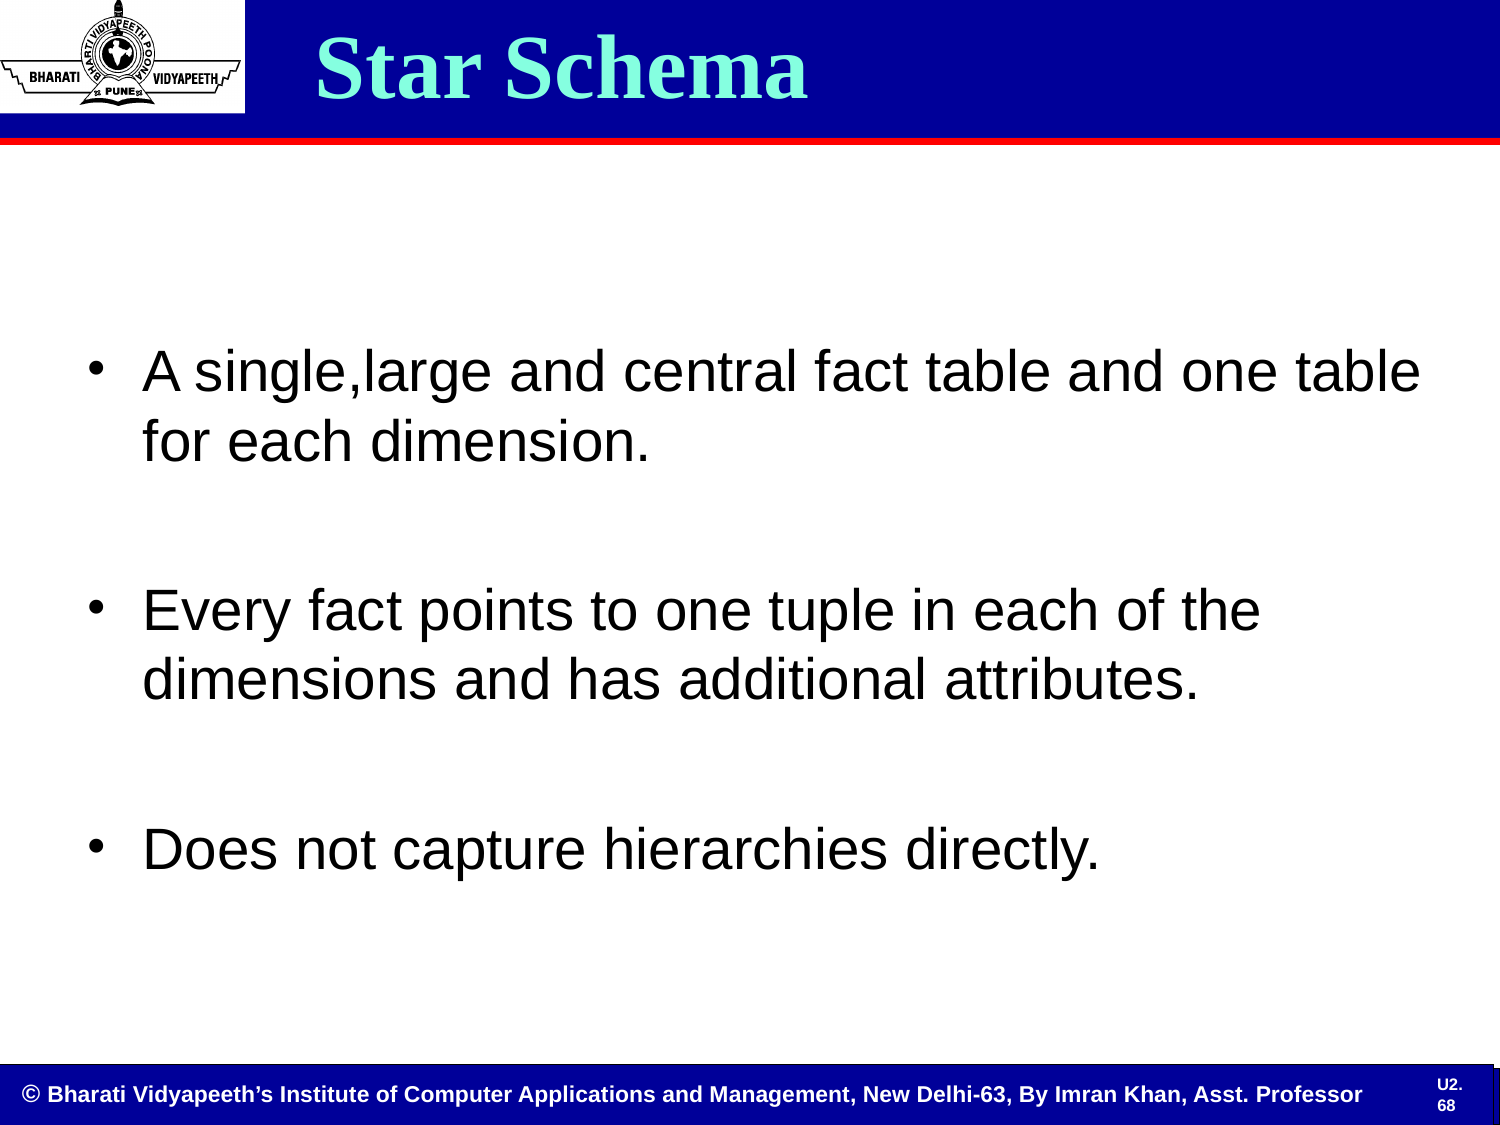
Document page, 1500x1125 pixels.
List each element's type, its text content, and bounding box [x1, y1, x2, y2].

title Star Schema [300, 0, 1500, 188]
list A single,large and central fact table and one table for each dimension. Every fact points to one tuple in each of the dimensions and has additional attributes. Does not capture hierarchies directly. [71, 324, 1500, 1125]
picture [0, 0, 241, 106]
